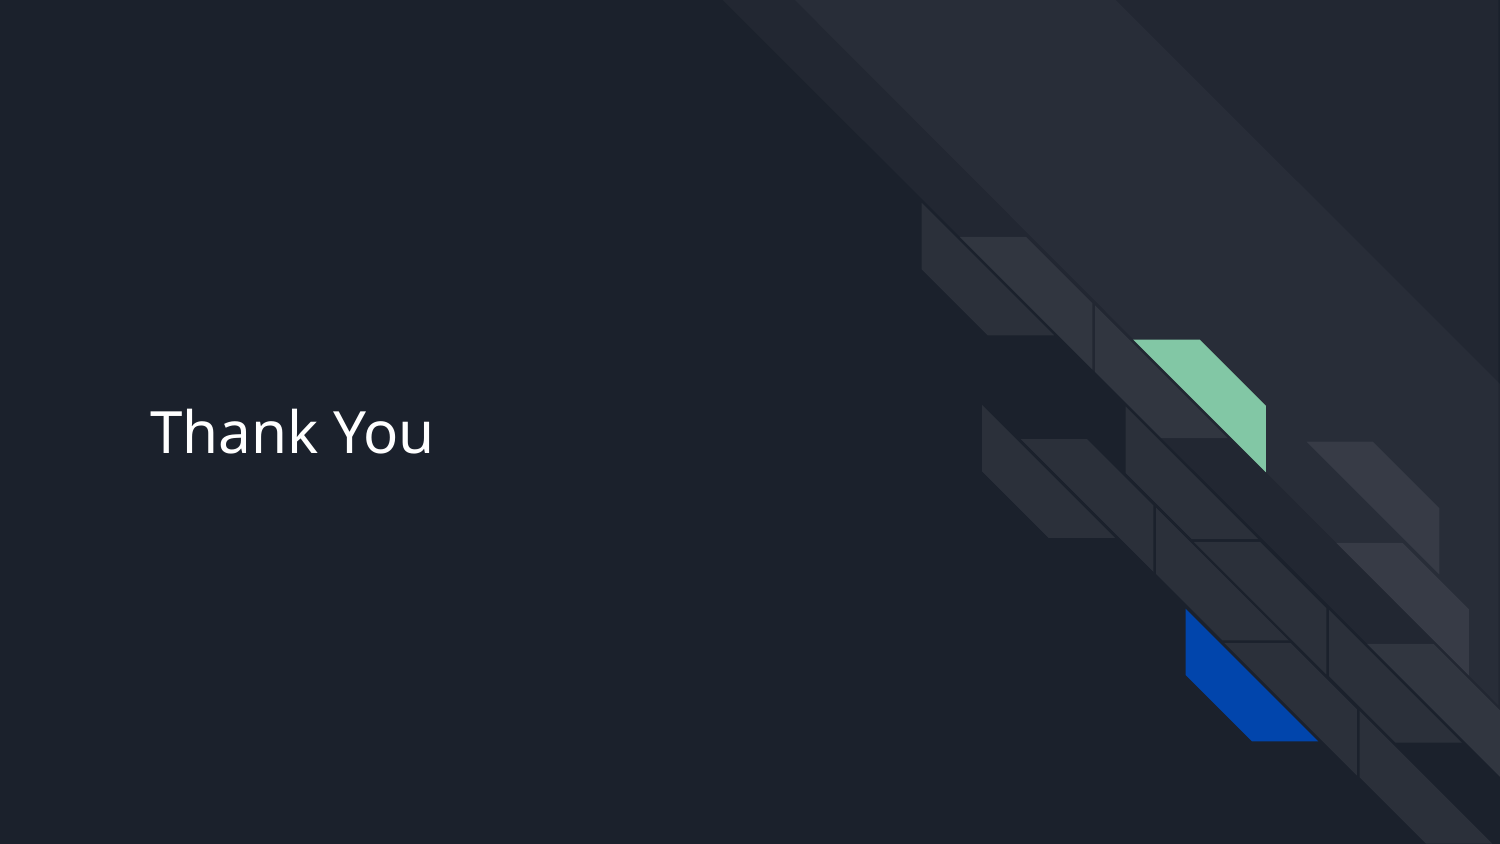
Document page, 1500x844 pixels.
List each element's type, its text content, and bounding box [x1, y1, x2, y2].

title Thank You [135, 336, 888, 526]
